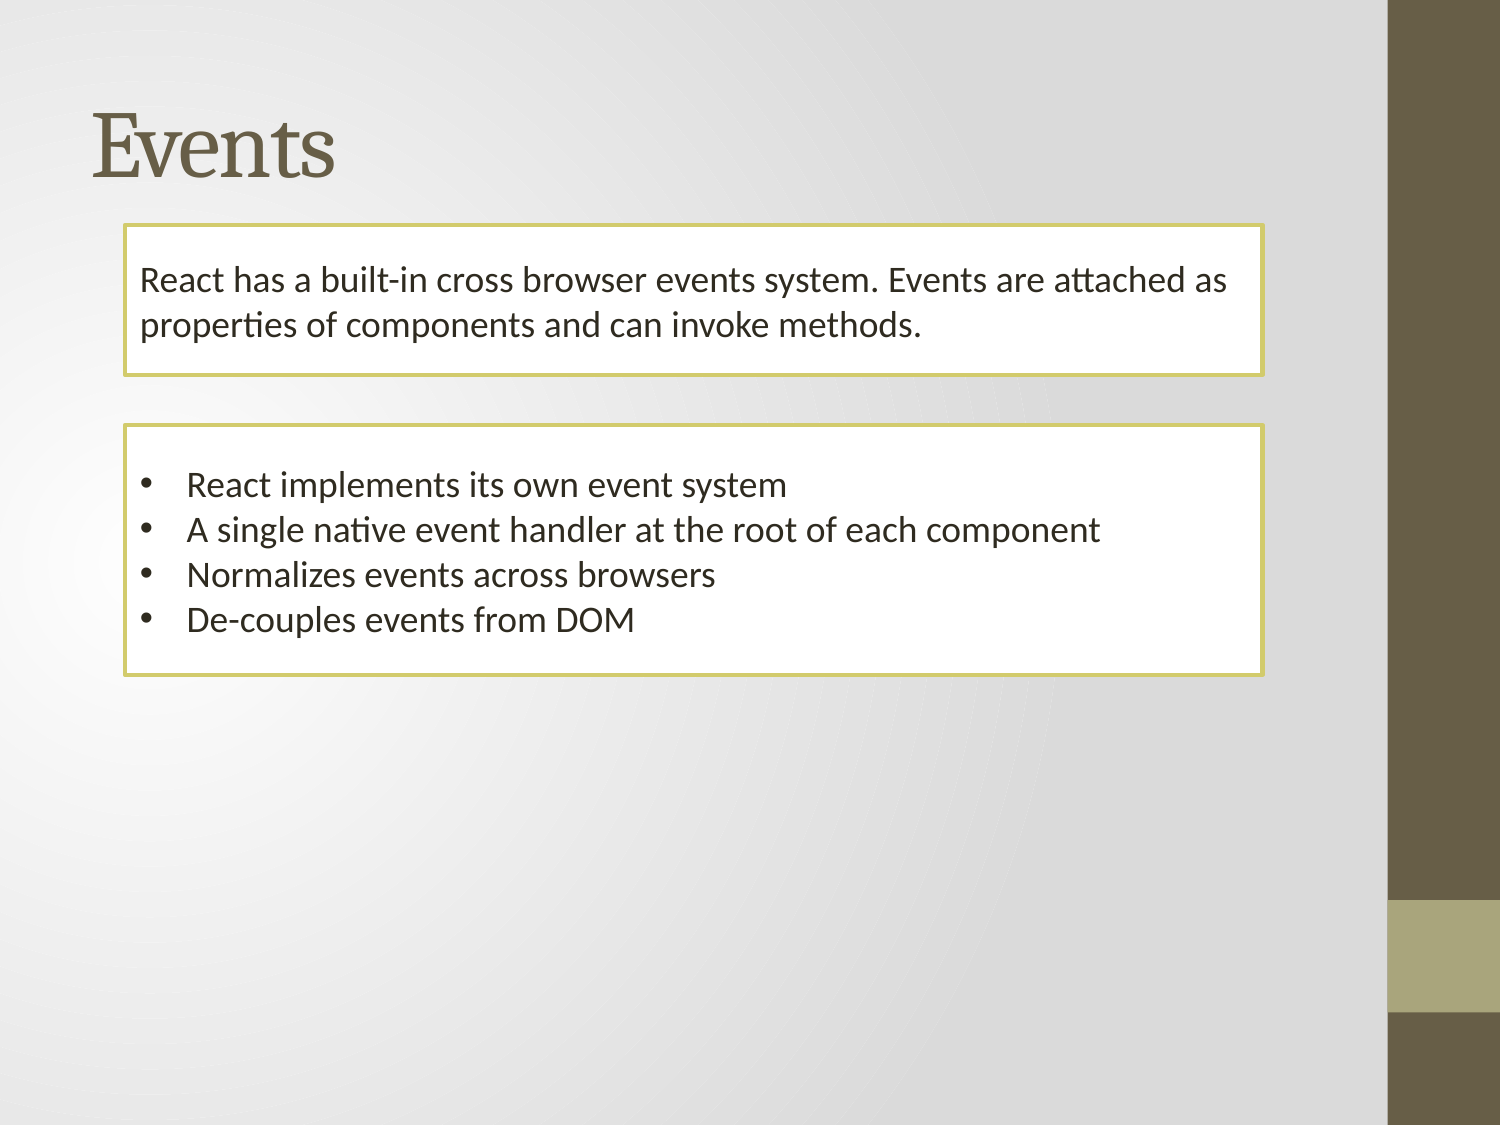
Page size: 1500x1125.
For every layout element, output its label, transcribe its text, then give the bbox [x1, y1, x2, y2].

text_box React has a built-in cross browser events system. Events are attached as properties of components and can invoke methods. [123, 223, 1265, 377]
text_box React implements its own event system A single native event handler at the root of each component Normalizes events across browsers De-couples events from DOM [123, 423, 1265, 677]
title Events [75, 45, 1325, 233]
